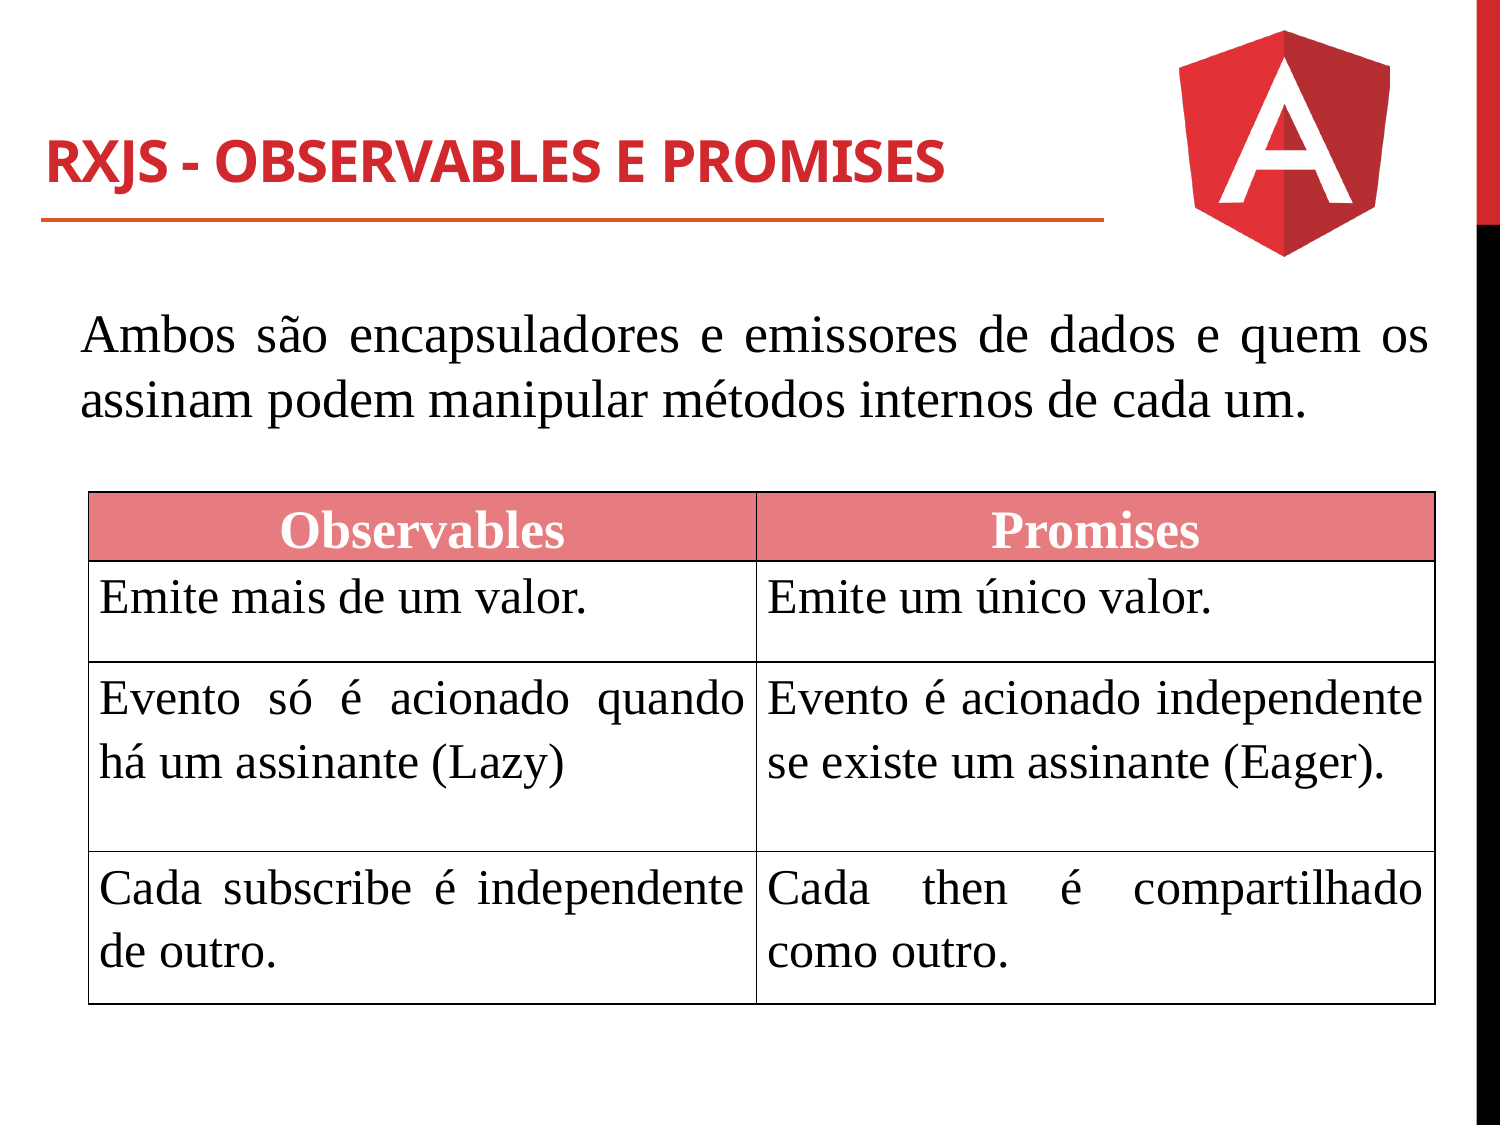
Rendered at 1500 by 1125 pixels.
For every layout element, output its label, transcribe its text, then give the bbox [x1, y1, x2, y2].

table_cell Cada then é compartilhado como outro. [757, 852, 1434, 1003]
table_cell Cada subscribe é independente de outro. [89, 852, 756, 1003]
table_cell Emite um único valor. [757, 562, 1434, 661]
table_cell Evento só é acionado quando há um assinante (Lazy) [89, 663, 756, 851]
picture [1173, 25, 1391, 262]
table_cell Evento é acionado independente se existe um assinante (Eager). [757, 663, 1434, 851]
table_cell Emite mais de um valor. [89, 562, 756, 661]
title RxJS - Observables e Promises [29, 53, 1172, 202]
list Ambos são encapsuladores e emissores de dados e quem os assinam podem manipular métodos internos de cada um. [64, 290, 1447, 1000]
table_header Observables [89, 493, 756, 560]
table_header Promises [757, 493, 1434, 560]
